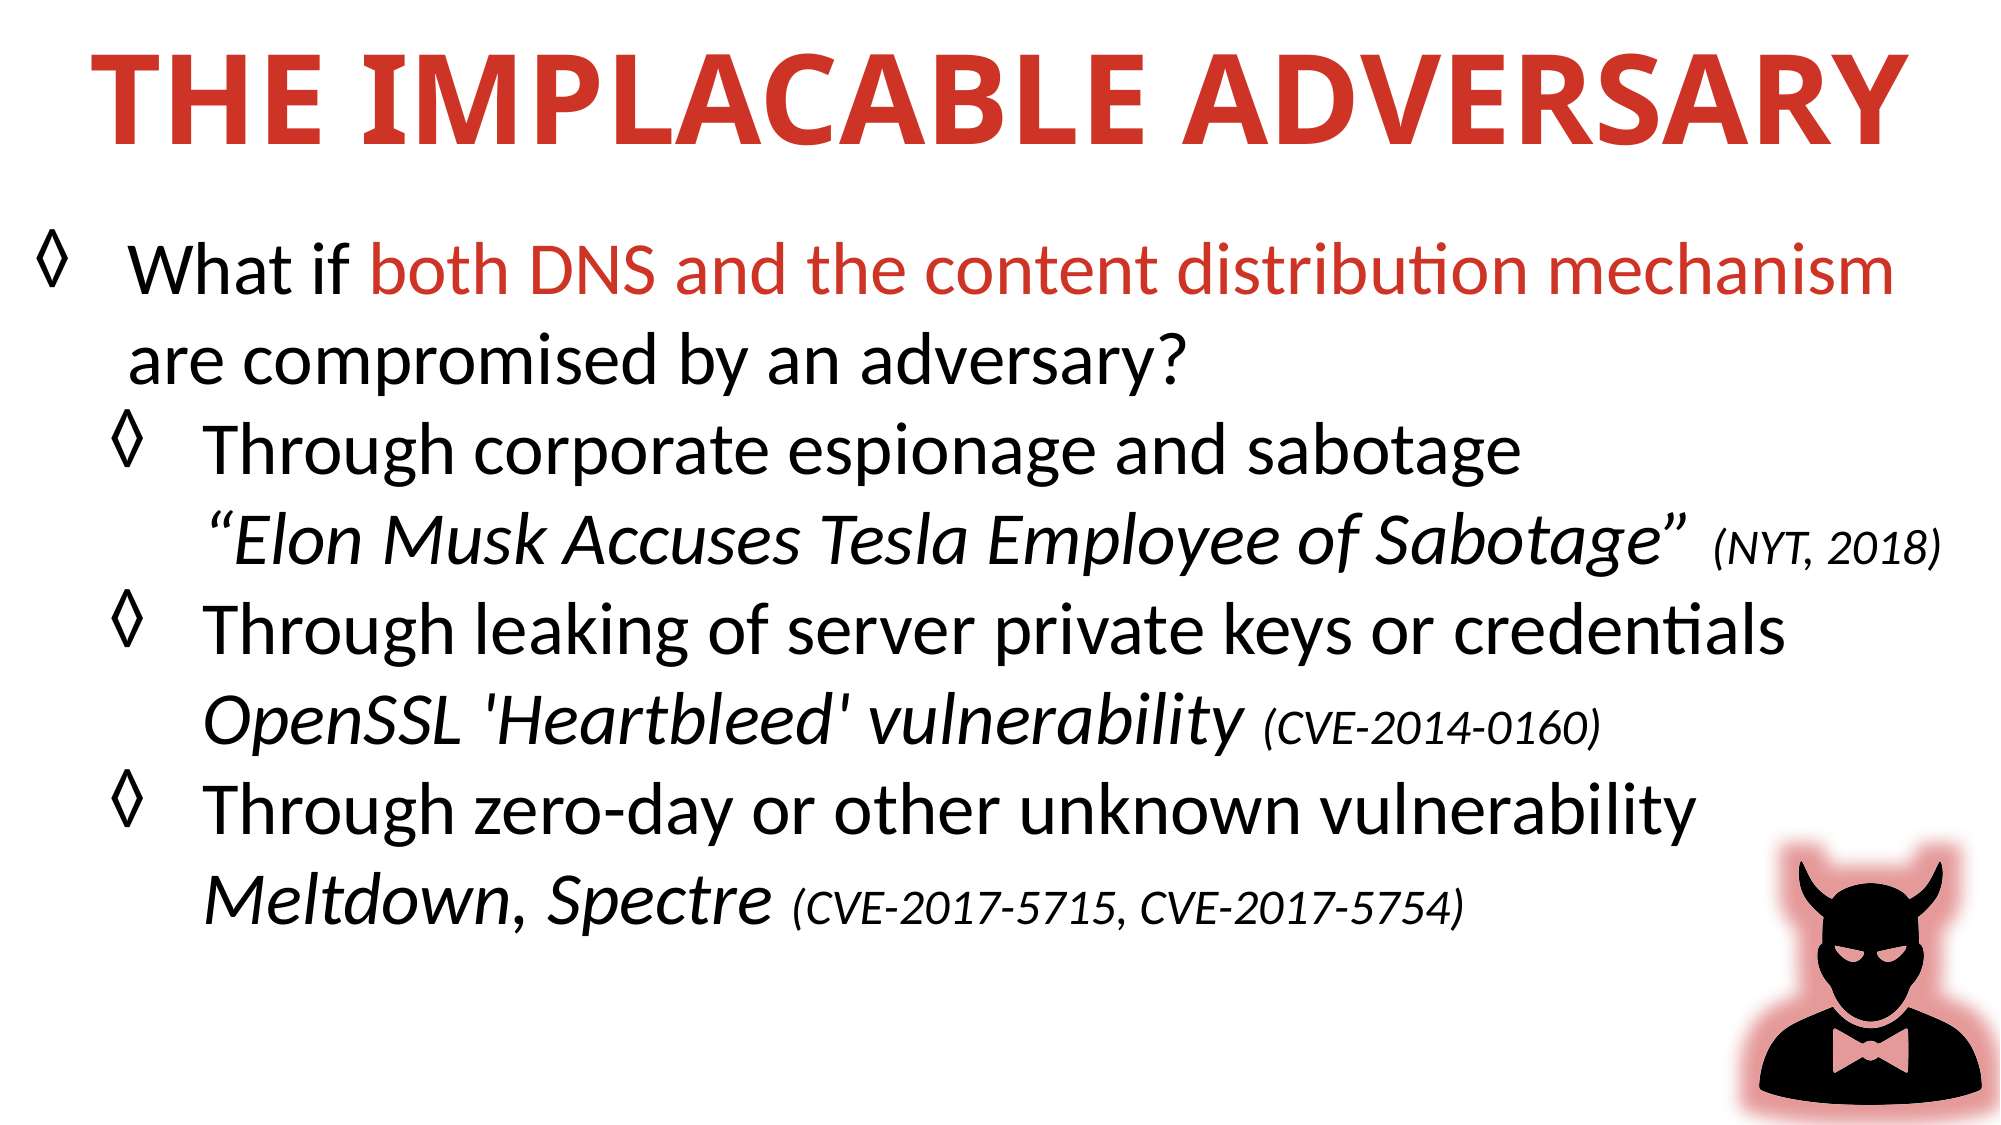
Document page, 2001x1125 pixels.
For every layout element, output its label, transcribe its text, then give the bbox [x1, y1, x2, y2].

text_box The Implacable Adversary [0, 19, 2000, 169]
text_box What if both DNS and the content distribution mechanism are compromised by an adversary? Through corporate espionage and sabotage “Elon Musk Accuses Tesla Employee of Sabotage” (NYT, 2018) Through leaking of server private keys or credentials OpenSSL 'Heartbleed' vulnerability (CVE-2014-0160) Through zero-day or other unknown vulnerability Meltdown, Spectre (CVE-2017-5715, CVE-2017-5754) [18, 212, 1982, 948]
picture [1759, 861, 1982, 1106]
